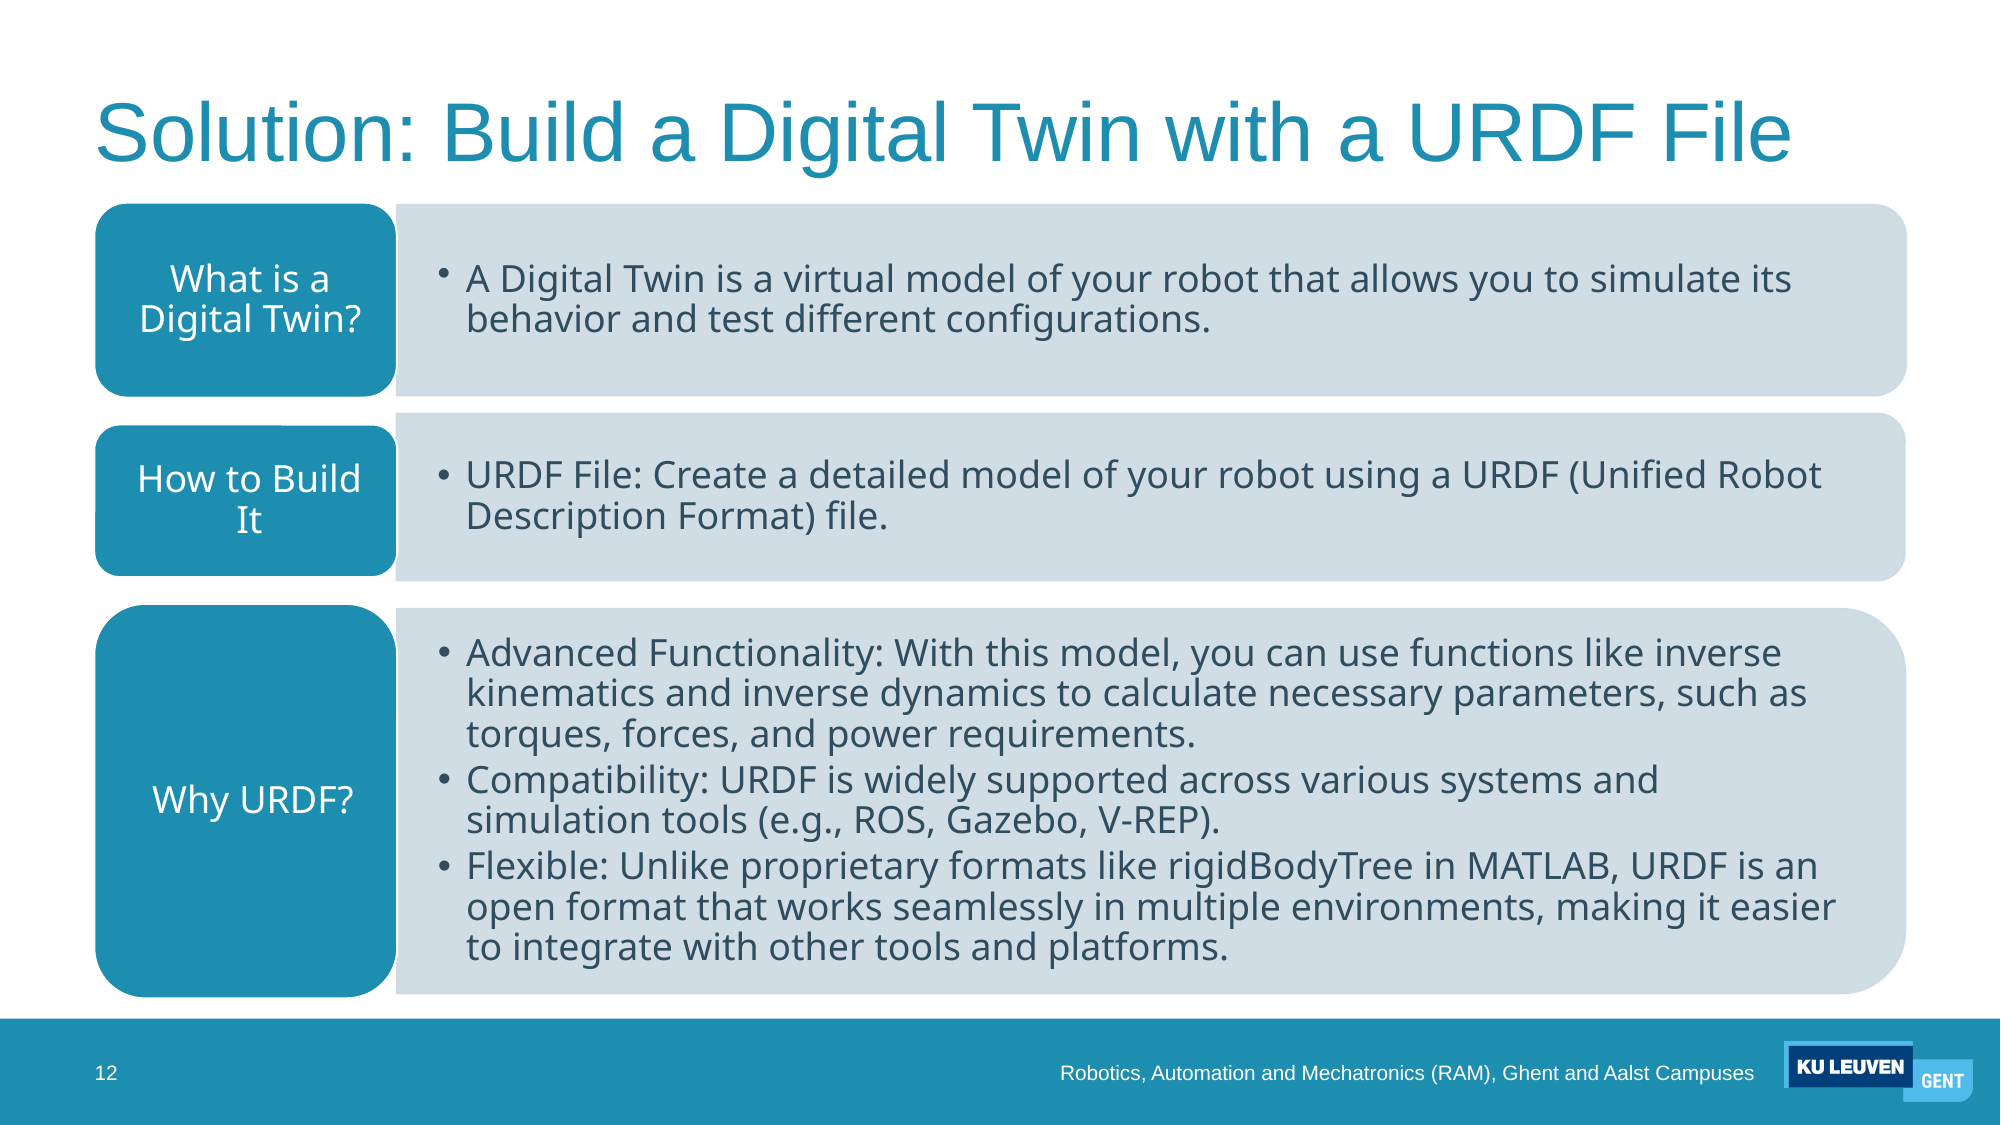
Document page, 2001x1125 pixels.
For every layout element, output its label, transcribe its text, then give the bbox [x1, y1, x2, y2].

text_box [94, 202, 1906, 999]
footer Robotics, Automation and Mechatronics (RAM), Ghent and Aalst Campuses [989, 1018, 1785, 1125]
slide_number 12 [94, 1018, 201, 1125]
title Solution: Build a Digital Twin with a URDF File [94, 33, 1906, 202]
picture [1785, 1041, 1973, 1102]
